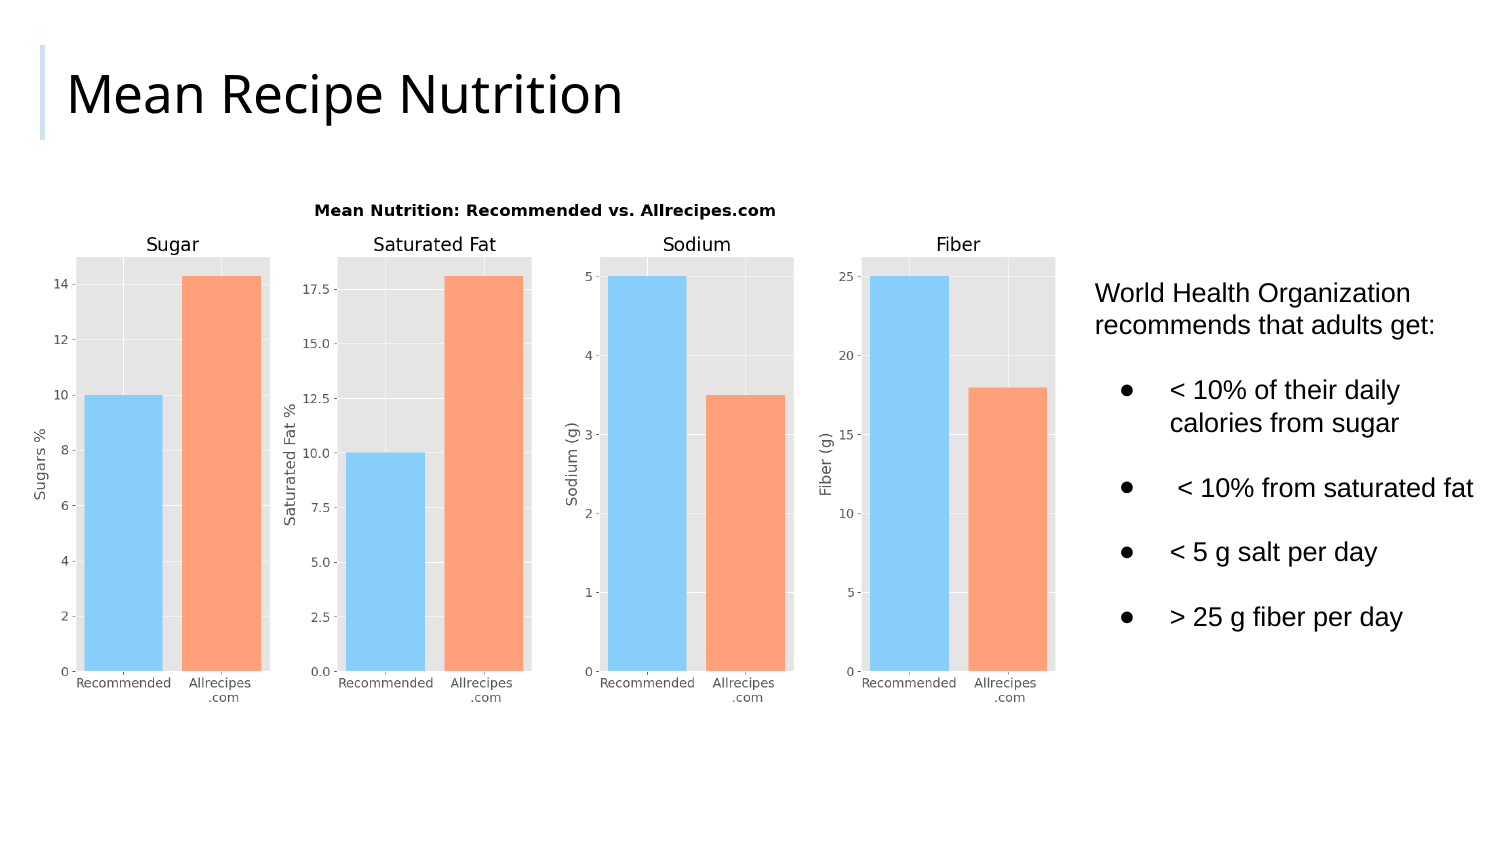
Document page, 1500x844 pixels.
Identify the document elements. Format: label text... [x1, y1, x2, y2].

picture [19, 193, 1069, 719]
title Mean Recipe Nutrition [51, 45, 1449, 140]
text_box [40, 45, 45, 140]
text_box World Health Organization recommends that adults get: < 10% of their daily calories from sugar < 10% from saturated fat < 5 g salt per day > 25 g fiber per day [1079, 260, 1500, 648]
